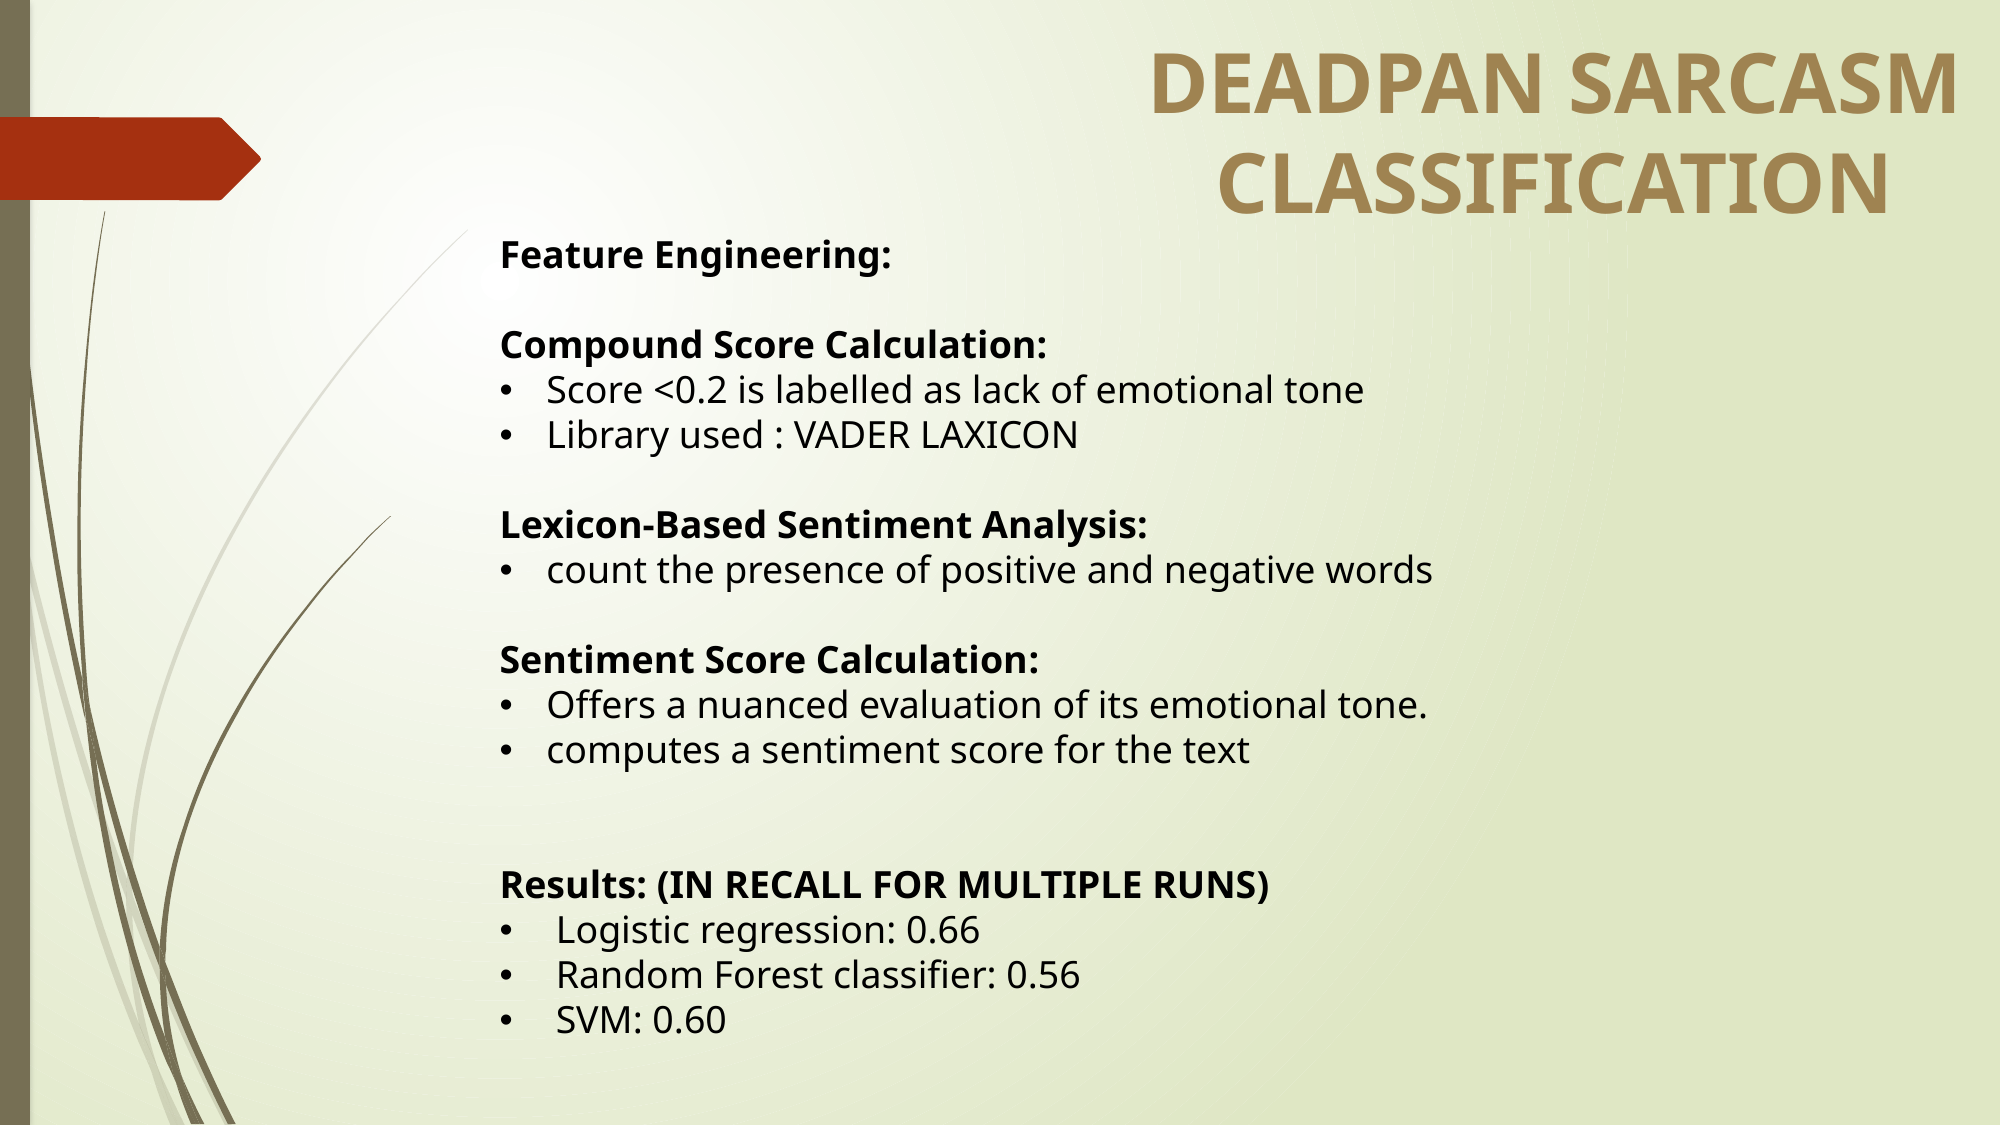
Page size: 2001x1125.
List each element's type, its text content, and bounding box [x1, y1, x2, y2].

text_box Feature Engineering: Compound Score Calculation: Score <0.2 is labelled as lack of emotional tone Library used : VADER LAXICON Lexicon-Based Sentiment Analysis: count the presence of positive and negative words Sentiment Score Calculation: Offers a nuanced evaluation of its emotional tone. computes a sentiment score for the text Results: (IN RECALL FOR MULTIPLE RUNS) Logistic regression: 0.66 Random Forest classifier: 0.56 SVM: 0.60 [484, 224, 1937, 1094]
text_box DEADPAN SARCASM CLASSIFICATION [800, 22, 2000, 238]
